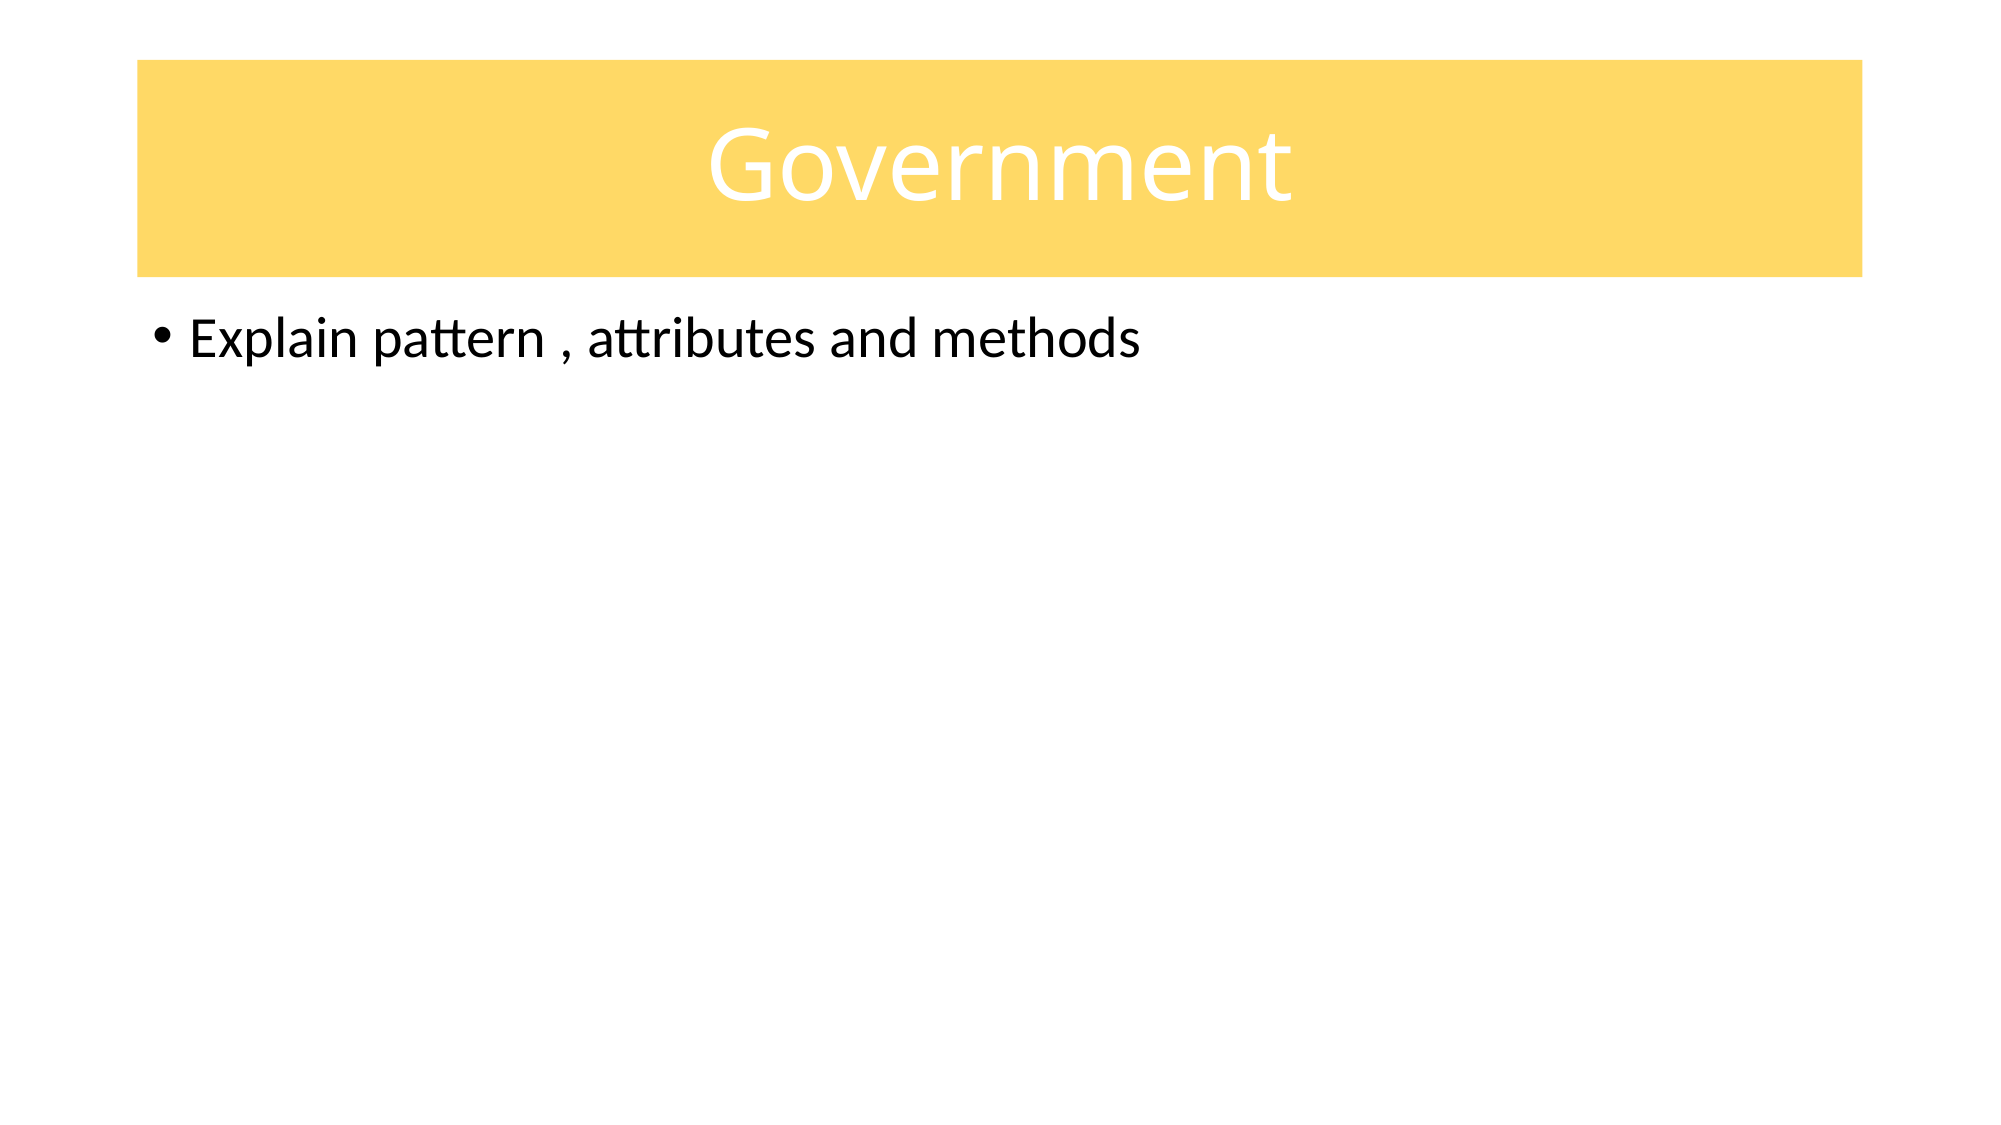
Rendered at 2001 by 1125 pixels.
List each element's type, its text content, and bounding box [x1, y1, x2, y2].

list Explain pattern , attributes and methods [137, 299, 1863, 1014]
text_box Government [137, 59, 1863, 278]
